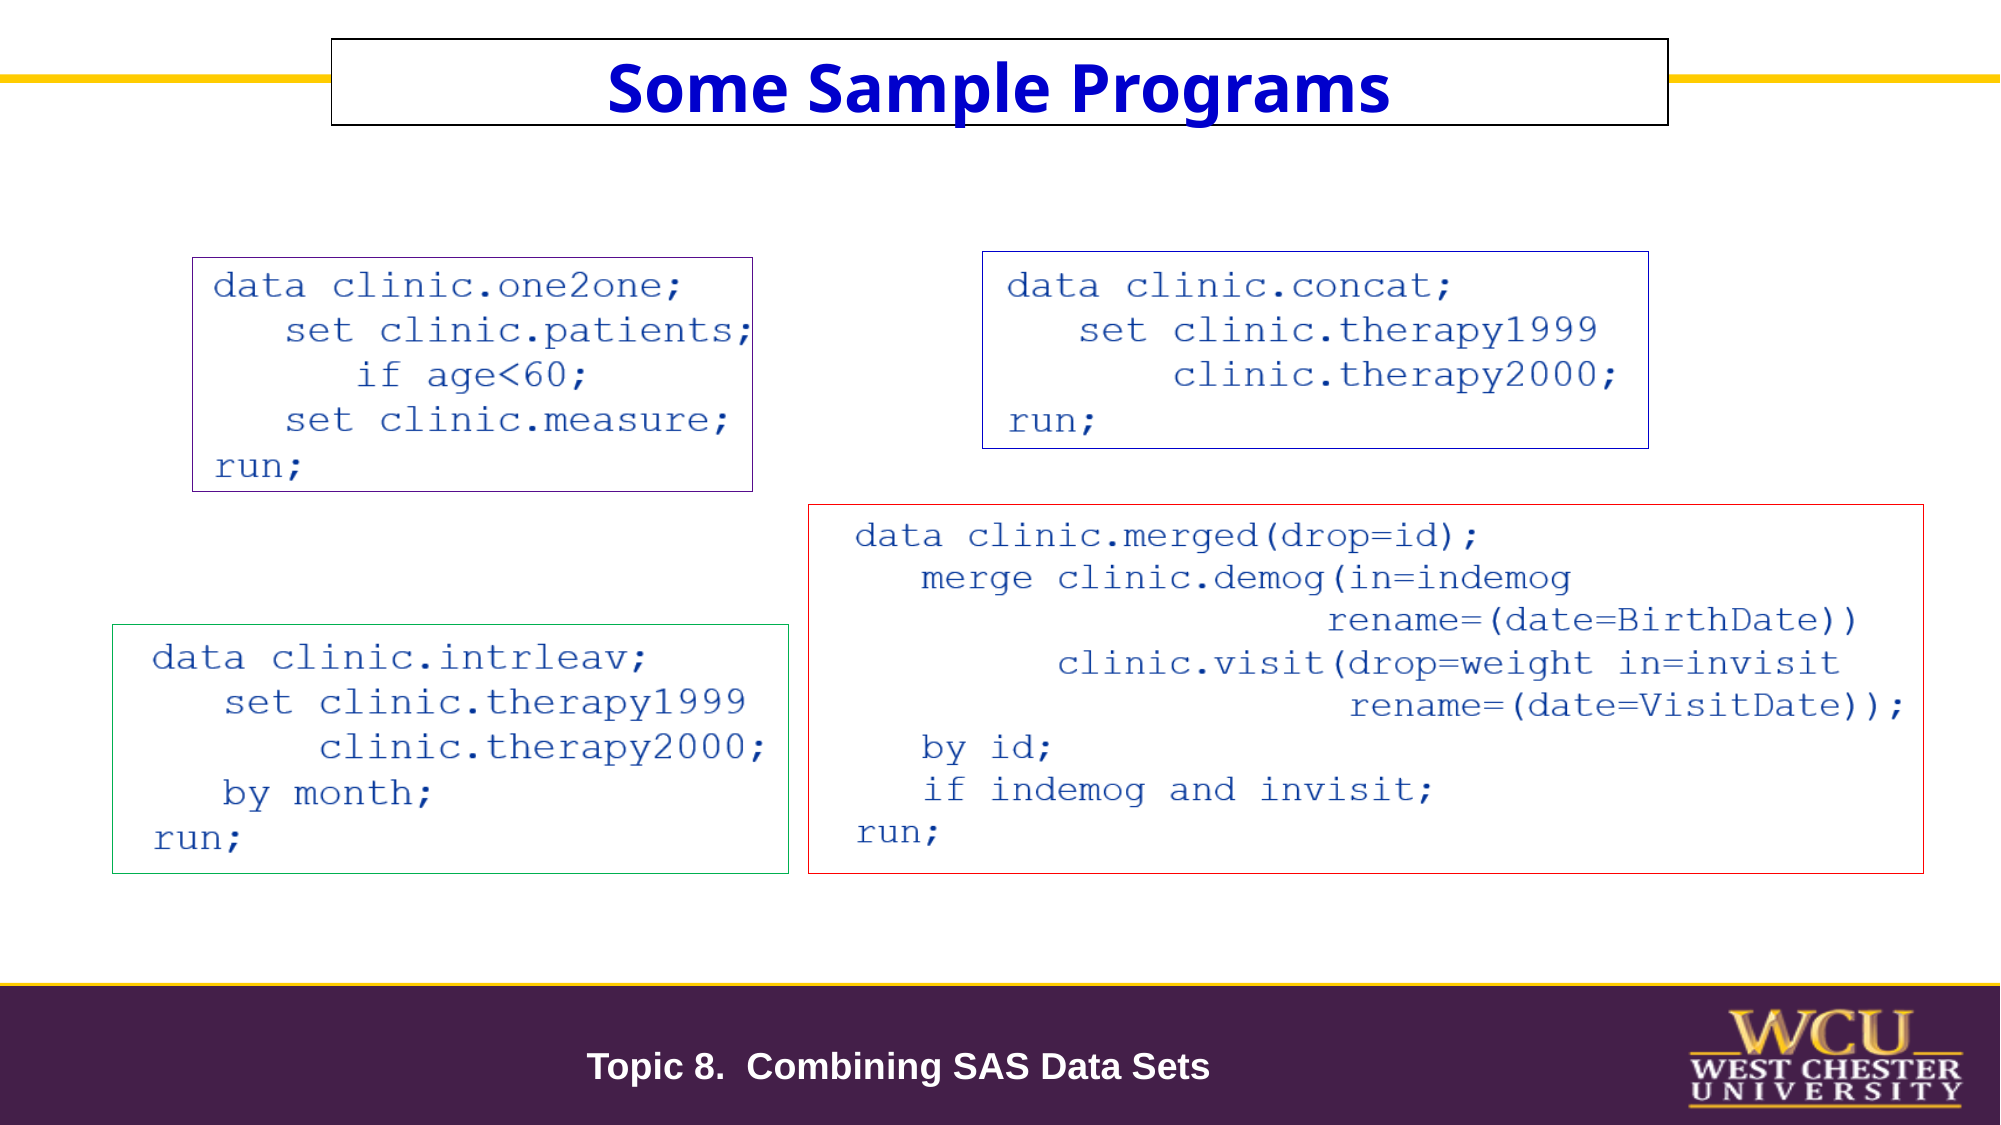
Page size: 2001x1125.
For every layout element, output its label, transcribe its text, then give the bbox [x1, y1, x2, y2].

picture [192, 257, 754, 492]
picture [808, 504, 1924, 875]
text_box Some Sample Programs [331, 38, 1668, 125]
picture [982, 250, 1650, 449]
picture [0, 986, 2000, 1125]
picture [111, 623, 790, 875]
